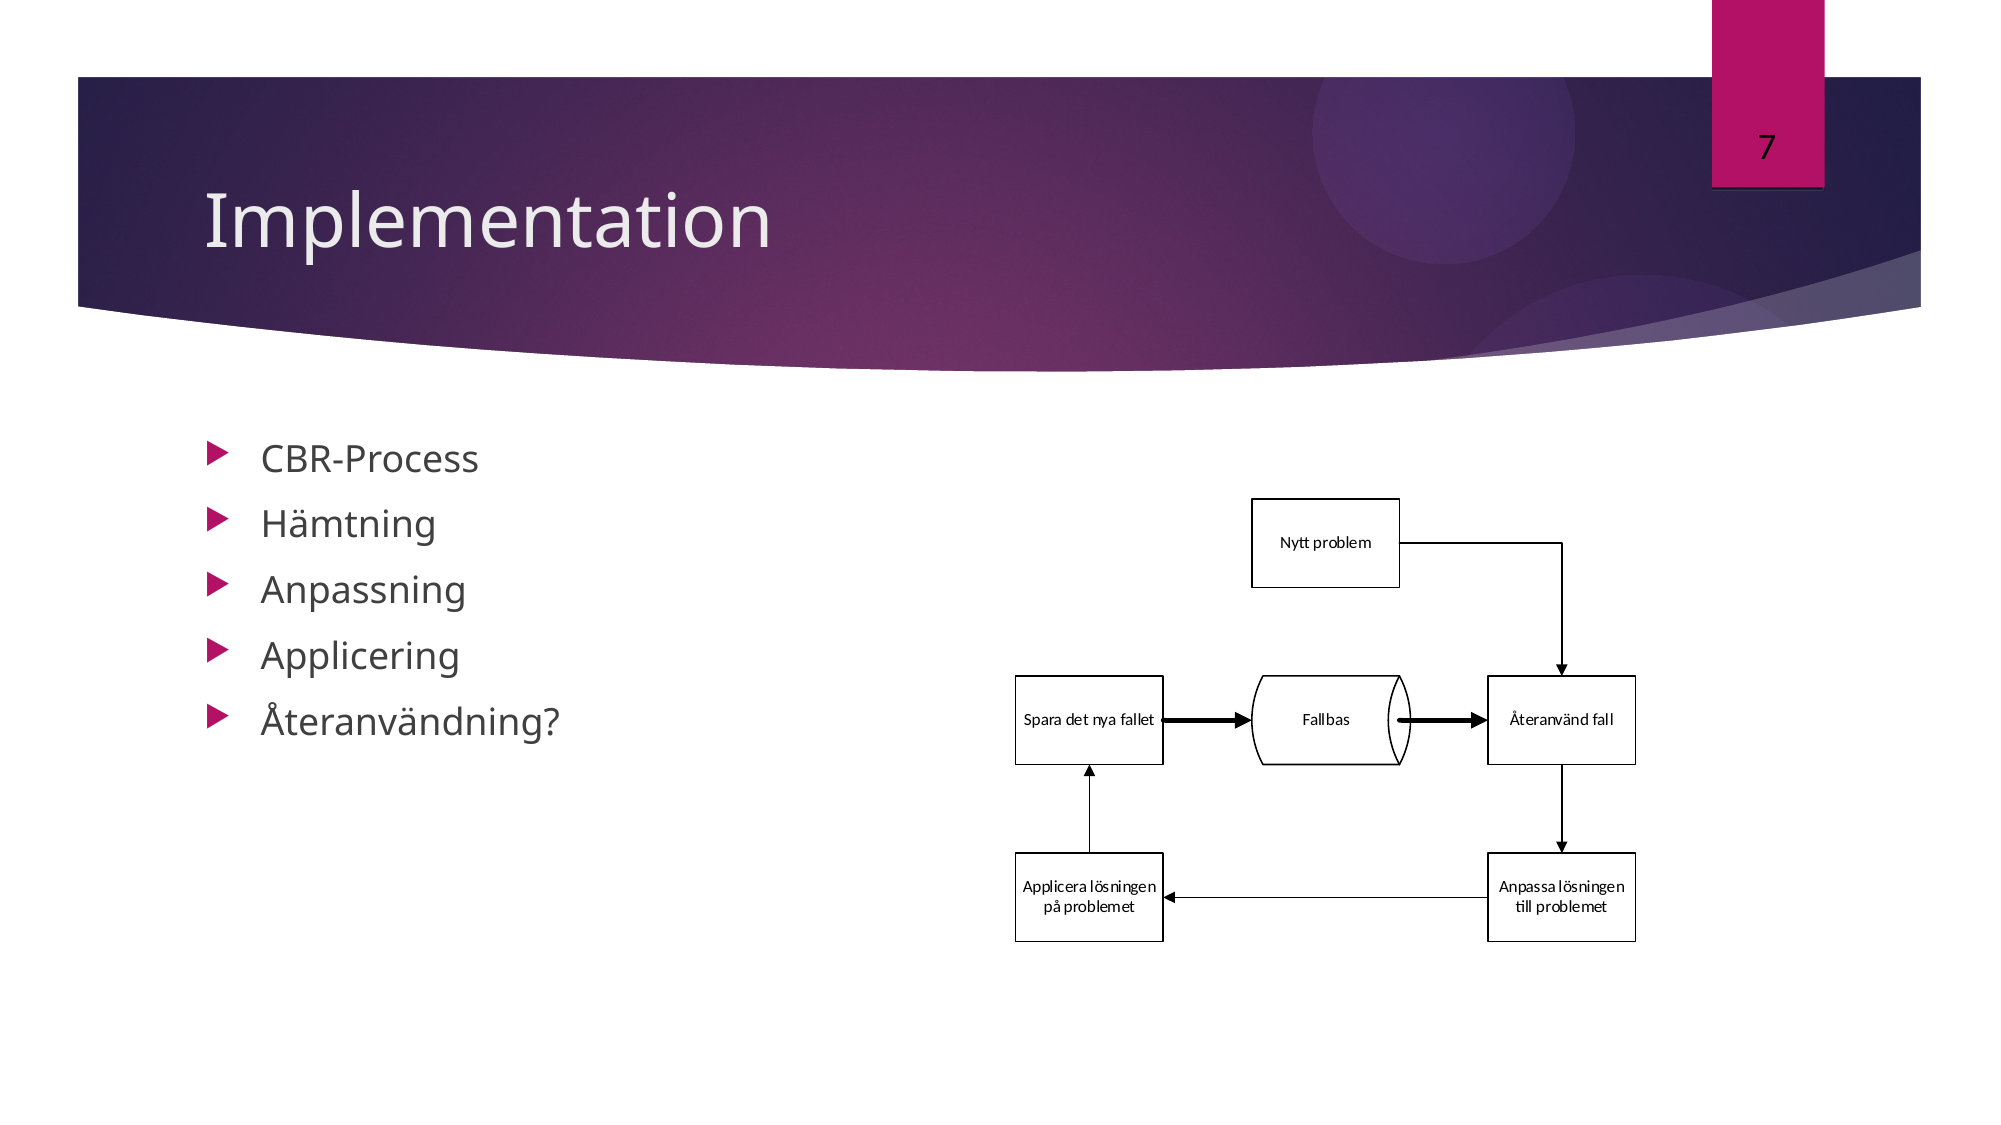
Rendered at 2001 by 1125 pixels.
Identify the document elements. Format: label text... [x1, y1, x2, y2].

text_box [1012, 495, 1638, 943]
table_cell [1466, 300, 1789, 358]
list CBR-Process Hämtning Anpassning Applicering Återanvändning? [189, 427, 1638, 988]
title Implementation [189, 159, 1627, 276]
picture [79, 78, 1920, 371]
text_box 7 [1698, 48, 1836, 175]
